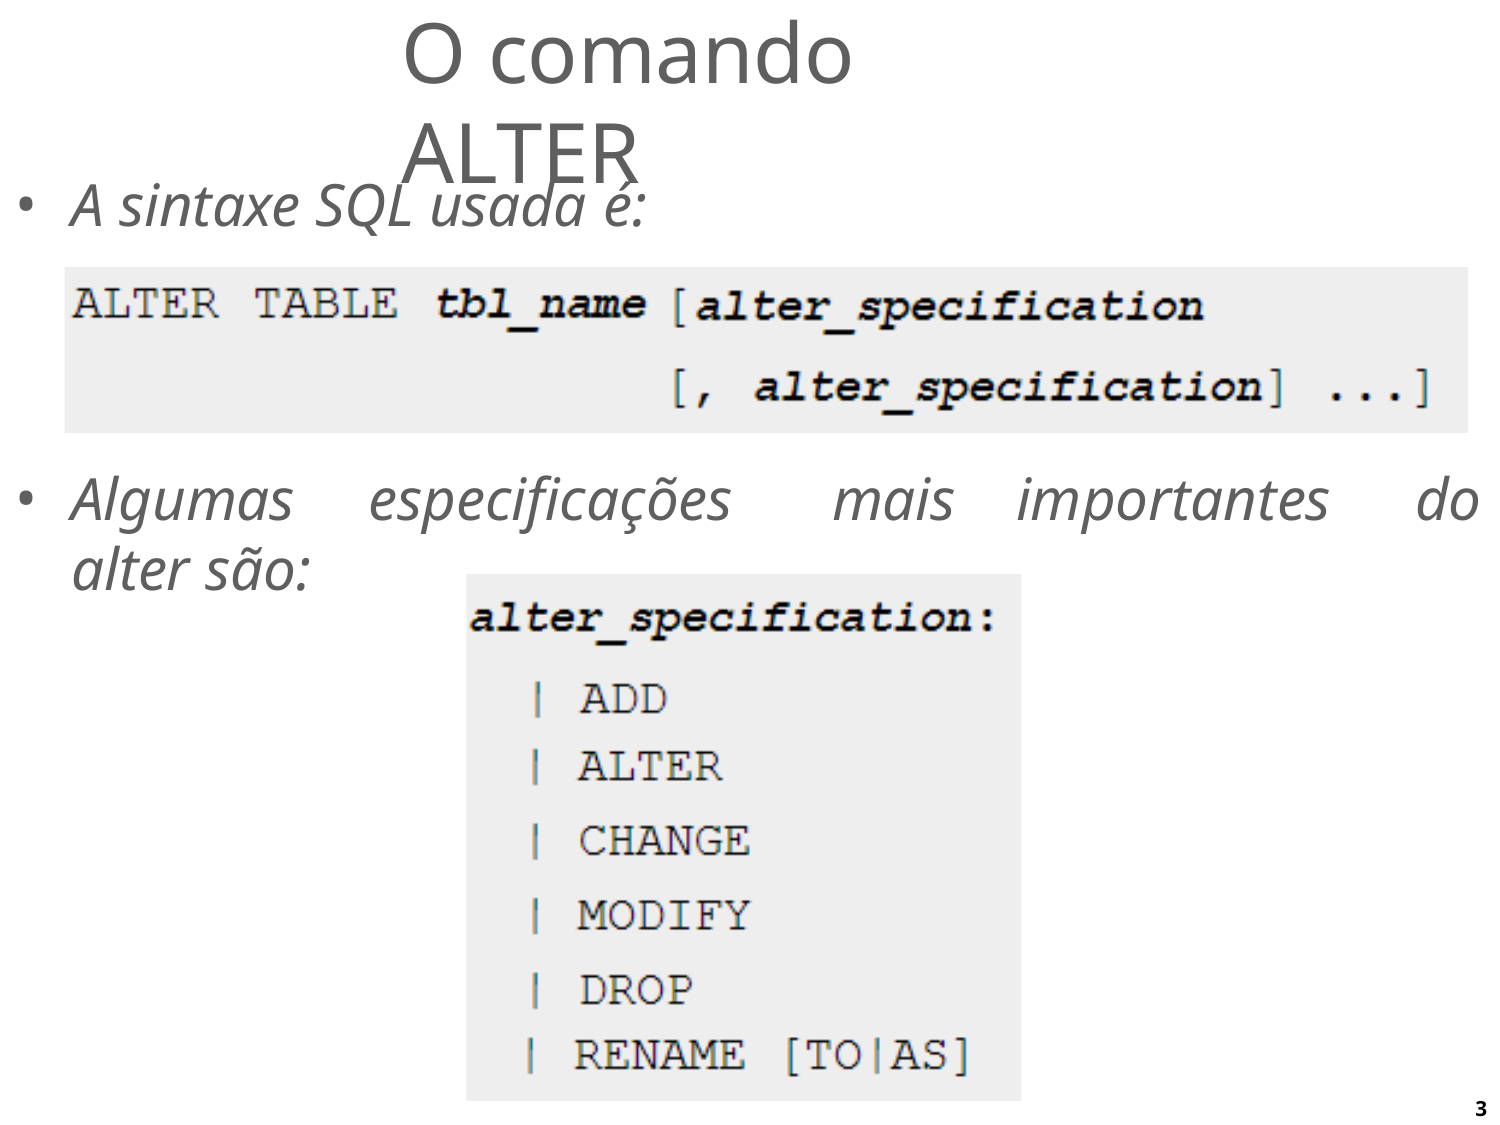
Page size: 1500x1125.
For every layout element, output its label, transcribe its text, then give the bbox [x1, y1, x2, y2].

text_box Algumas alter são: [12, 460, 355, 603]
text_box especificações mais importantes do [366, 460, 1487, 533]
text_box [466, 574, 1022, 1101]
text_box [64, 267, 1469, 433]
text_box 3 [1473, 1093, 1488, 1121]
text_box A sintaxe SQL usada é: [12, 166, 760, 239]
title O comando ALTER [399, 0, 1089, 201]
